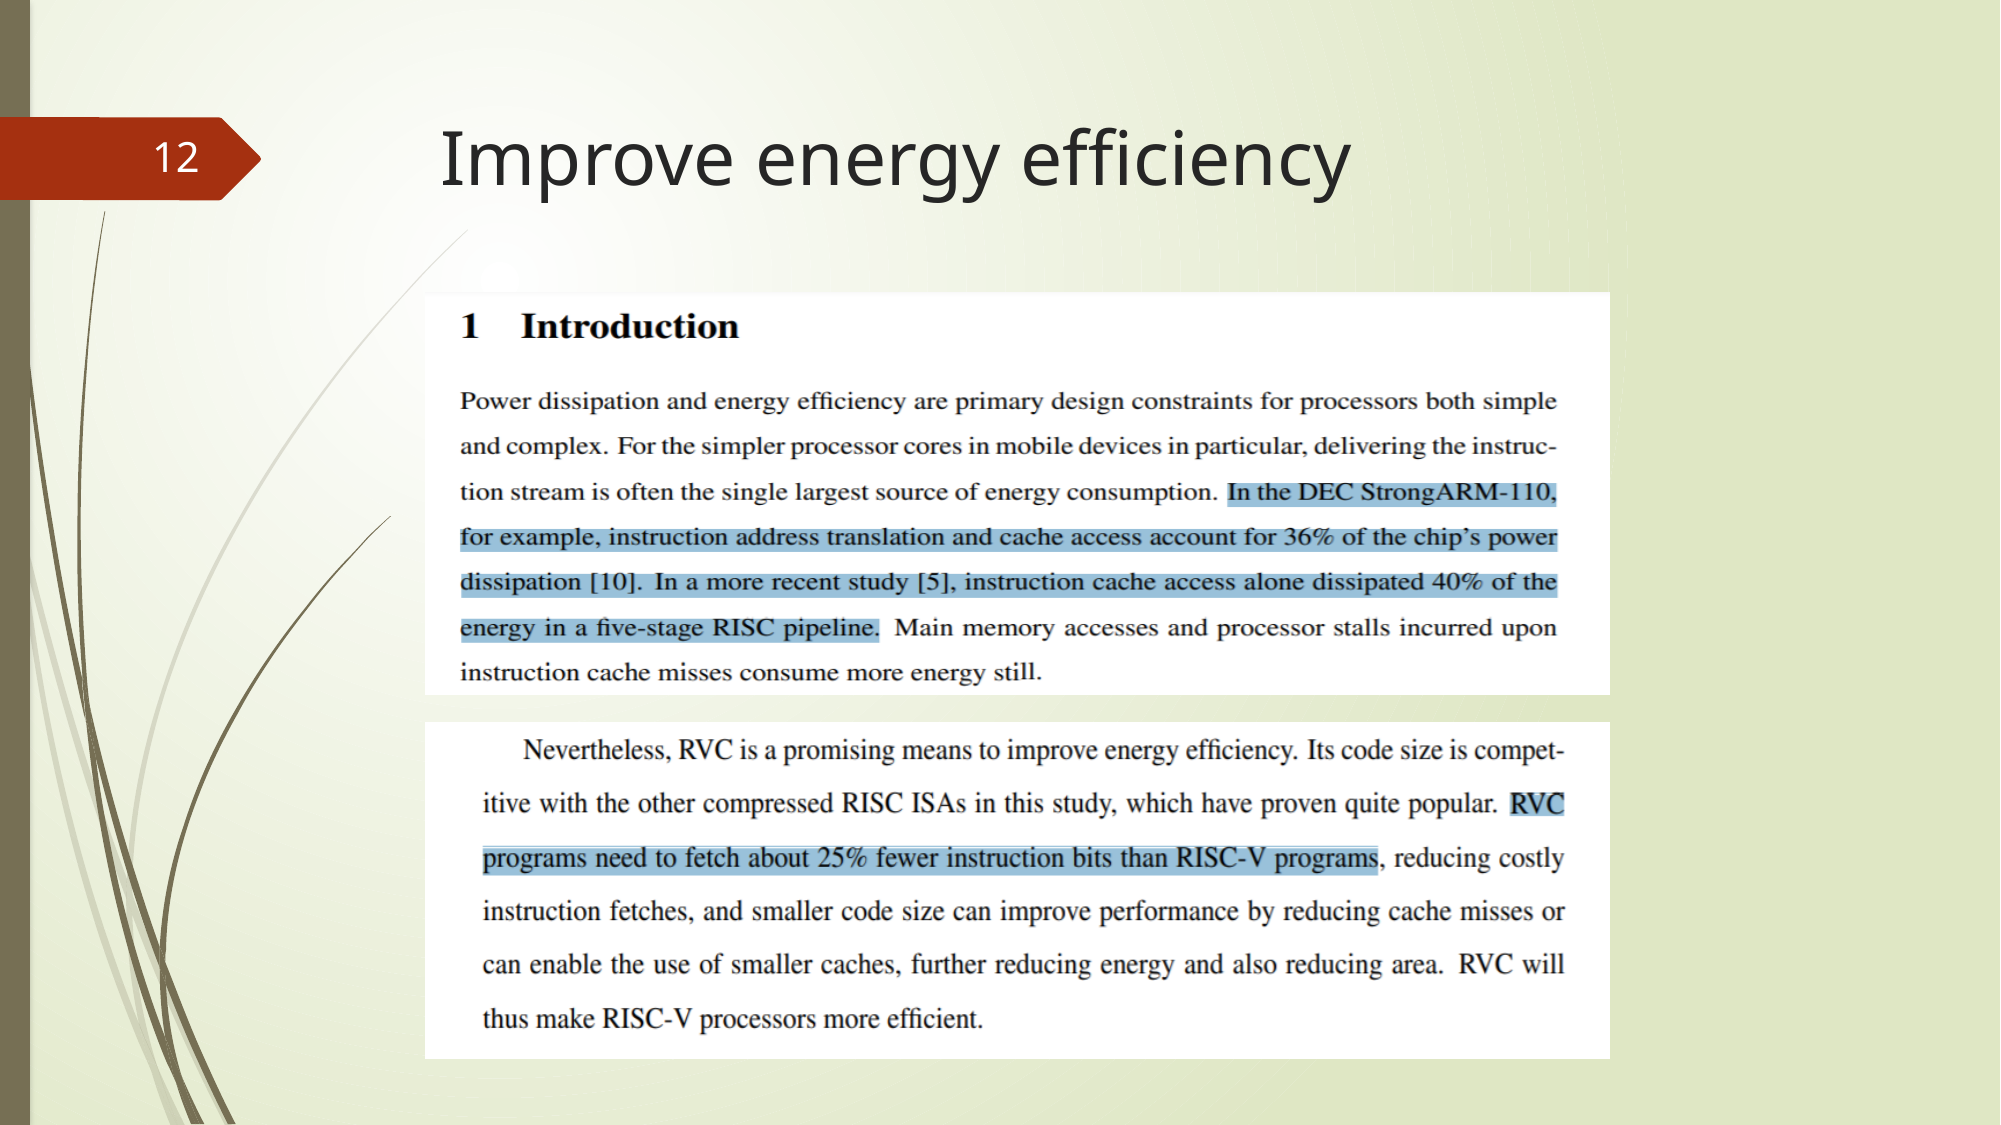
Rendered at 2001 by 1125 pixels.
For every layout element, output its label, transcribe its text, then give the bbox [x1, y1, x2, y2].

picture [425, 722, 1610, 1060]
slide_number 12 [87, 129, 216, 190]
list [425, 291, 1610, 695]
title Improve energy efficiency [425, 102, 1888, 313]
